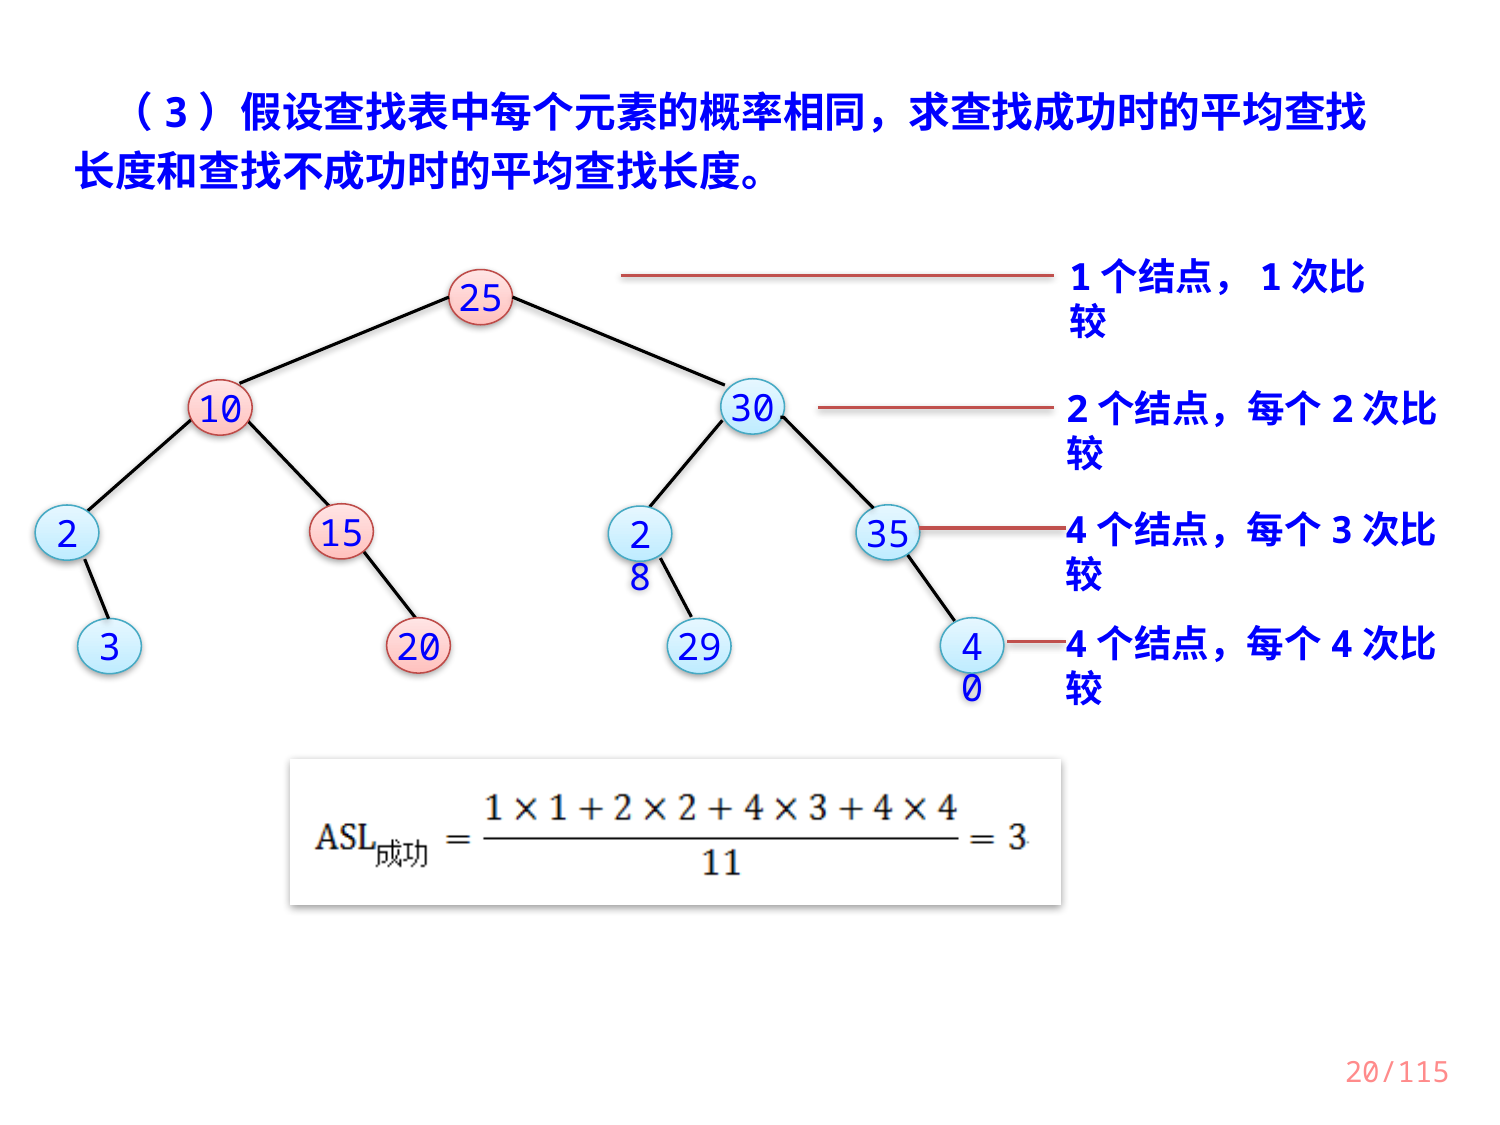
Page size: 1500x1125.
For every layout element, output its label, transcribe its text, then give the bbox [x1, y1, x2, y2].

picture [304, 773, 1048, 891]
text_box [620, 245, 1477, 674]
text_box （3）假设查找表中每个元素的概率相同，求查找成功时的平均查找长度和查找不成功时的平均查找长度。 [58, 70, 1395, 202]
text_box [34, 269, 615, 674]
slide_number 20/115 [1293, 1042, 1465, 1103]
